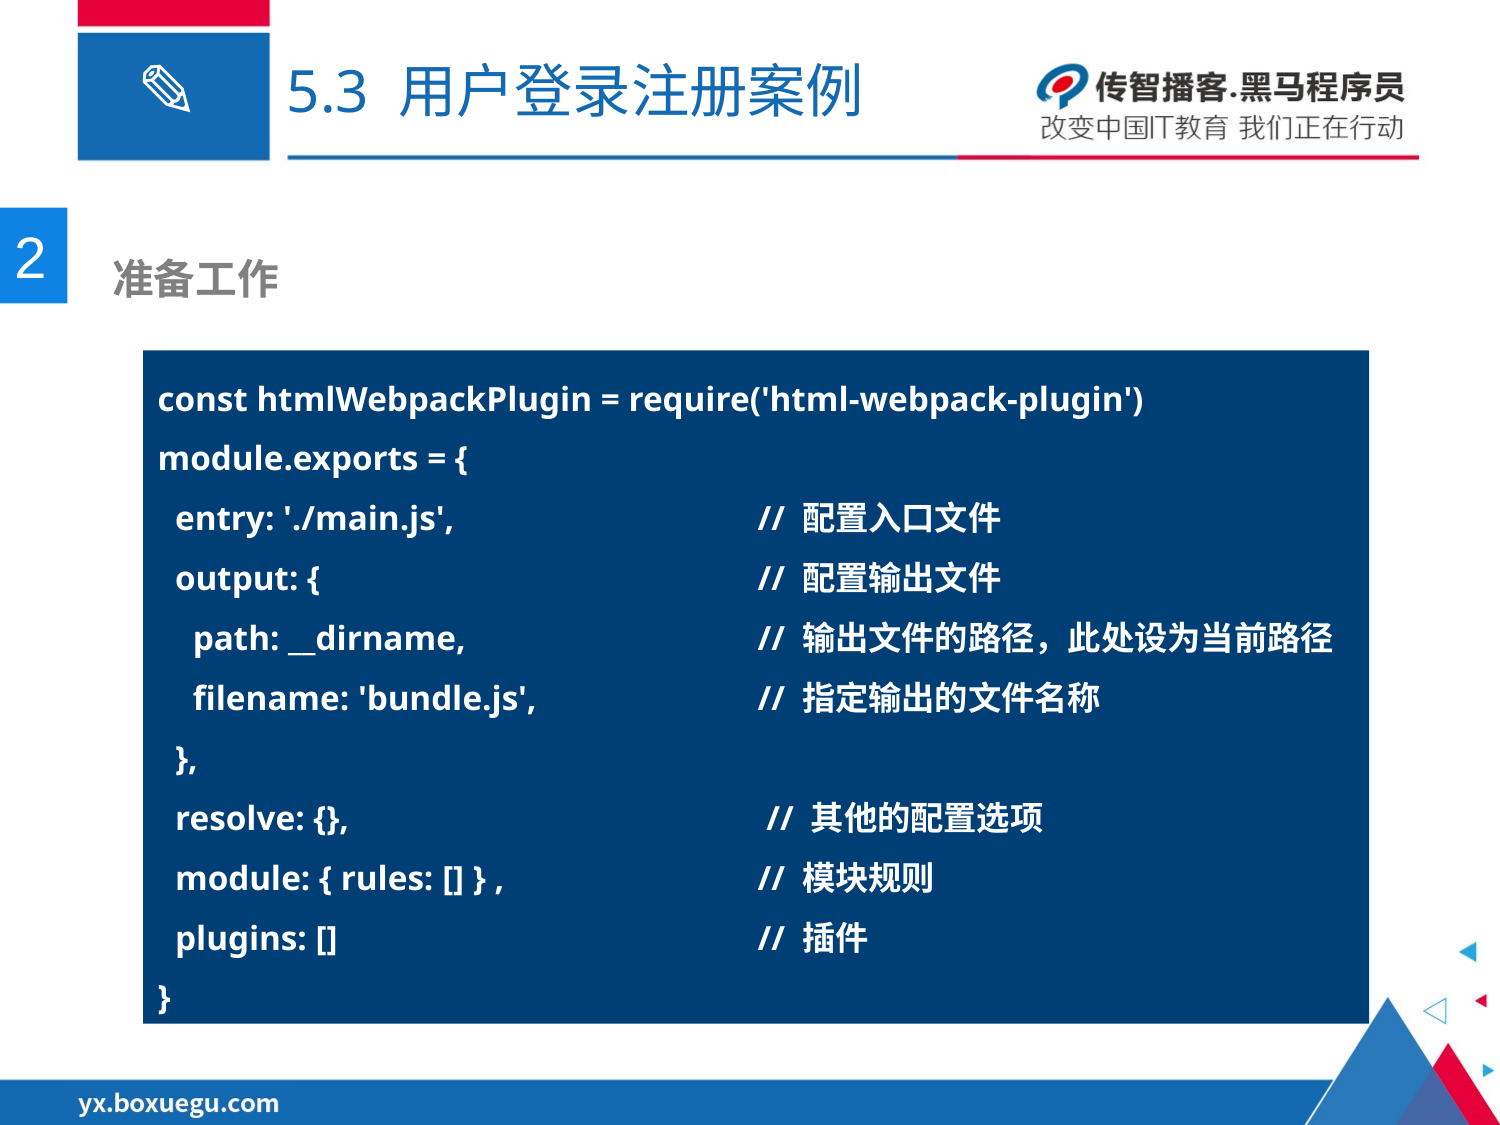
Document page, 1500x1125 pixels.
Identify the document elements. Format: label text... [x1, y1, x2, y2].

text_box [0, 207, 844, 311]
text_box const htmlWebpackPlugin = require('html-webpack-plugin') module.exports = { entry: './main.js', // 配置入口文件 output: { // 配置输出文件 path: __dirname, // 输出文件的路径，此处设为当前路径 filename: 'bundle.js', // 指定输出的文件名称 }, resolve: {}, // 其他的配置选项 module: { rules: [] } , // 模块规则 plugins: [] // 插件 } [143, 350, 1370, 1024]
title 5.3 用户登录注册案例 [271, 25, 1046, 153]
picture [0, 0, 1500, 1125]
